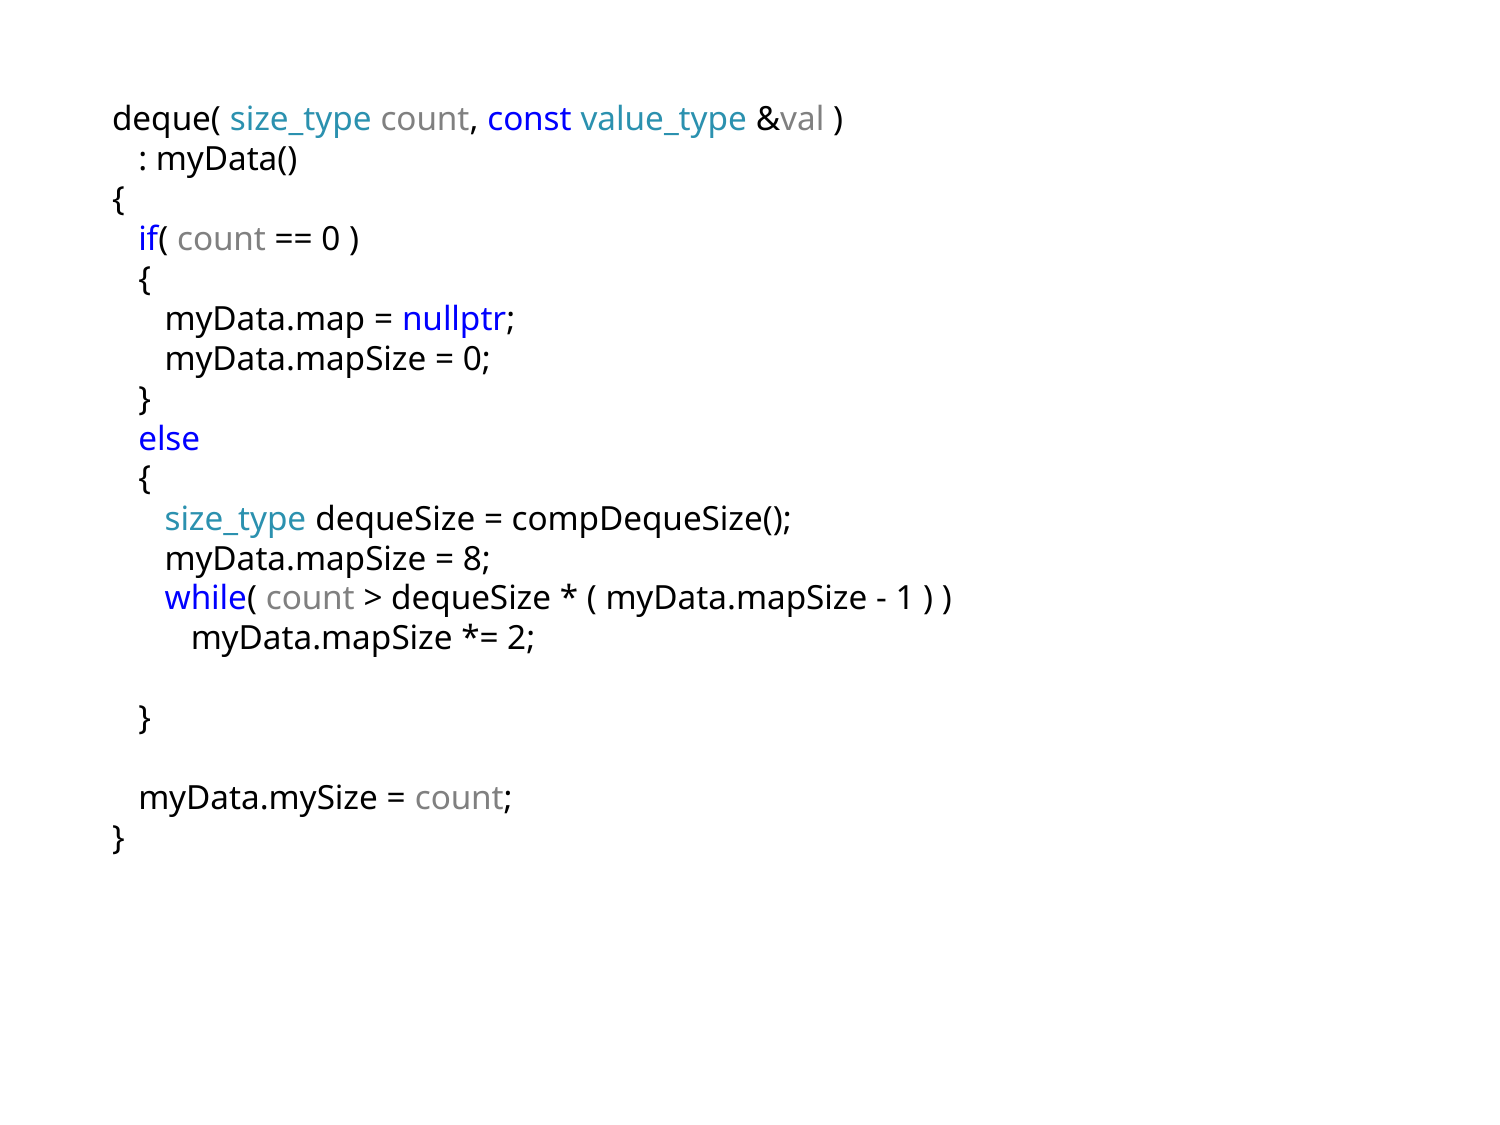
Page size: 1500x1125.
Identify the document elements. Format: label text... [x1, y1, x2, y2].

list deque( size_type count, const value_type &val ) : myData() { if( count == 0 ) { myData.map = nullptr; myData.mapSize = 0; } else { size_type dequeSize = compDequeSize(); myData.mapSize = 8; while( count > dequeSize * ( myData.mapSize - 1 ) ) myData.mapSize *= 2; } myData.mySize = count; } [70, 90, 1430, 1035]
